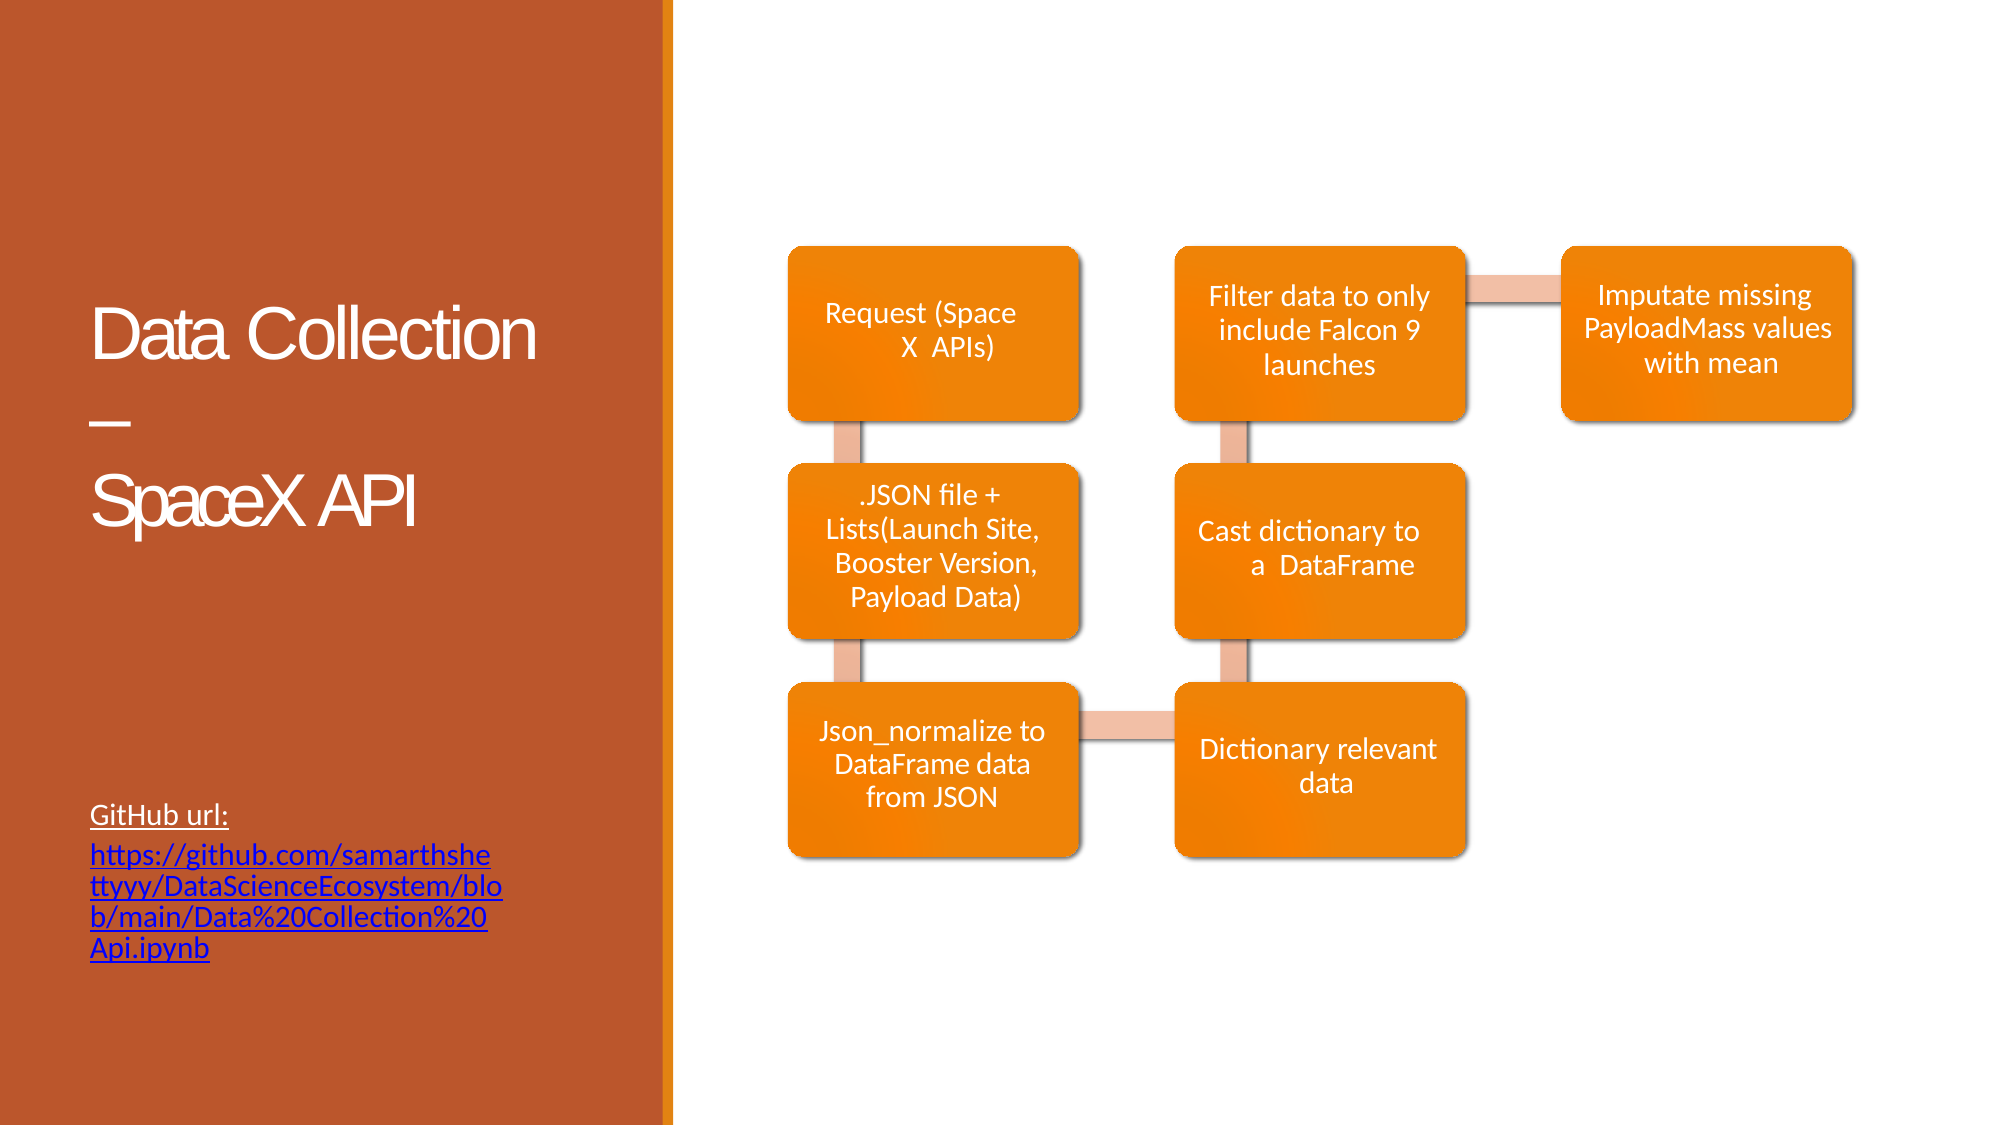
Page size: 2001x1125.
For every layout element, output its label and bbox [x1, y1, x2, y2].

text_box [784, 678, 1165, 867]
text_box [784, 460, 1089, 678]
text_box [784, 242, 1089, 460]
text_box [1170, 655, 1477, 867]
text_box [0, 0, 674, 1125]
text_box [1557, 242, 1869, 431]
text_box [1170, 439, 1479, 649]
text_box [1170, 242, 1555, 431]
